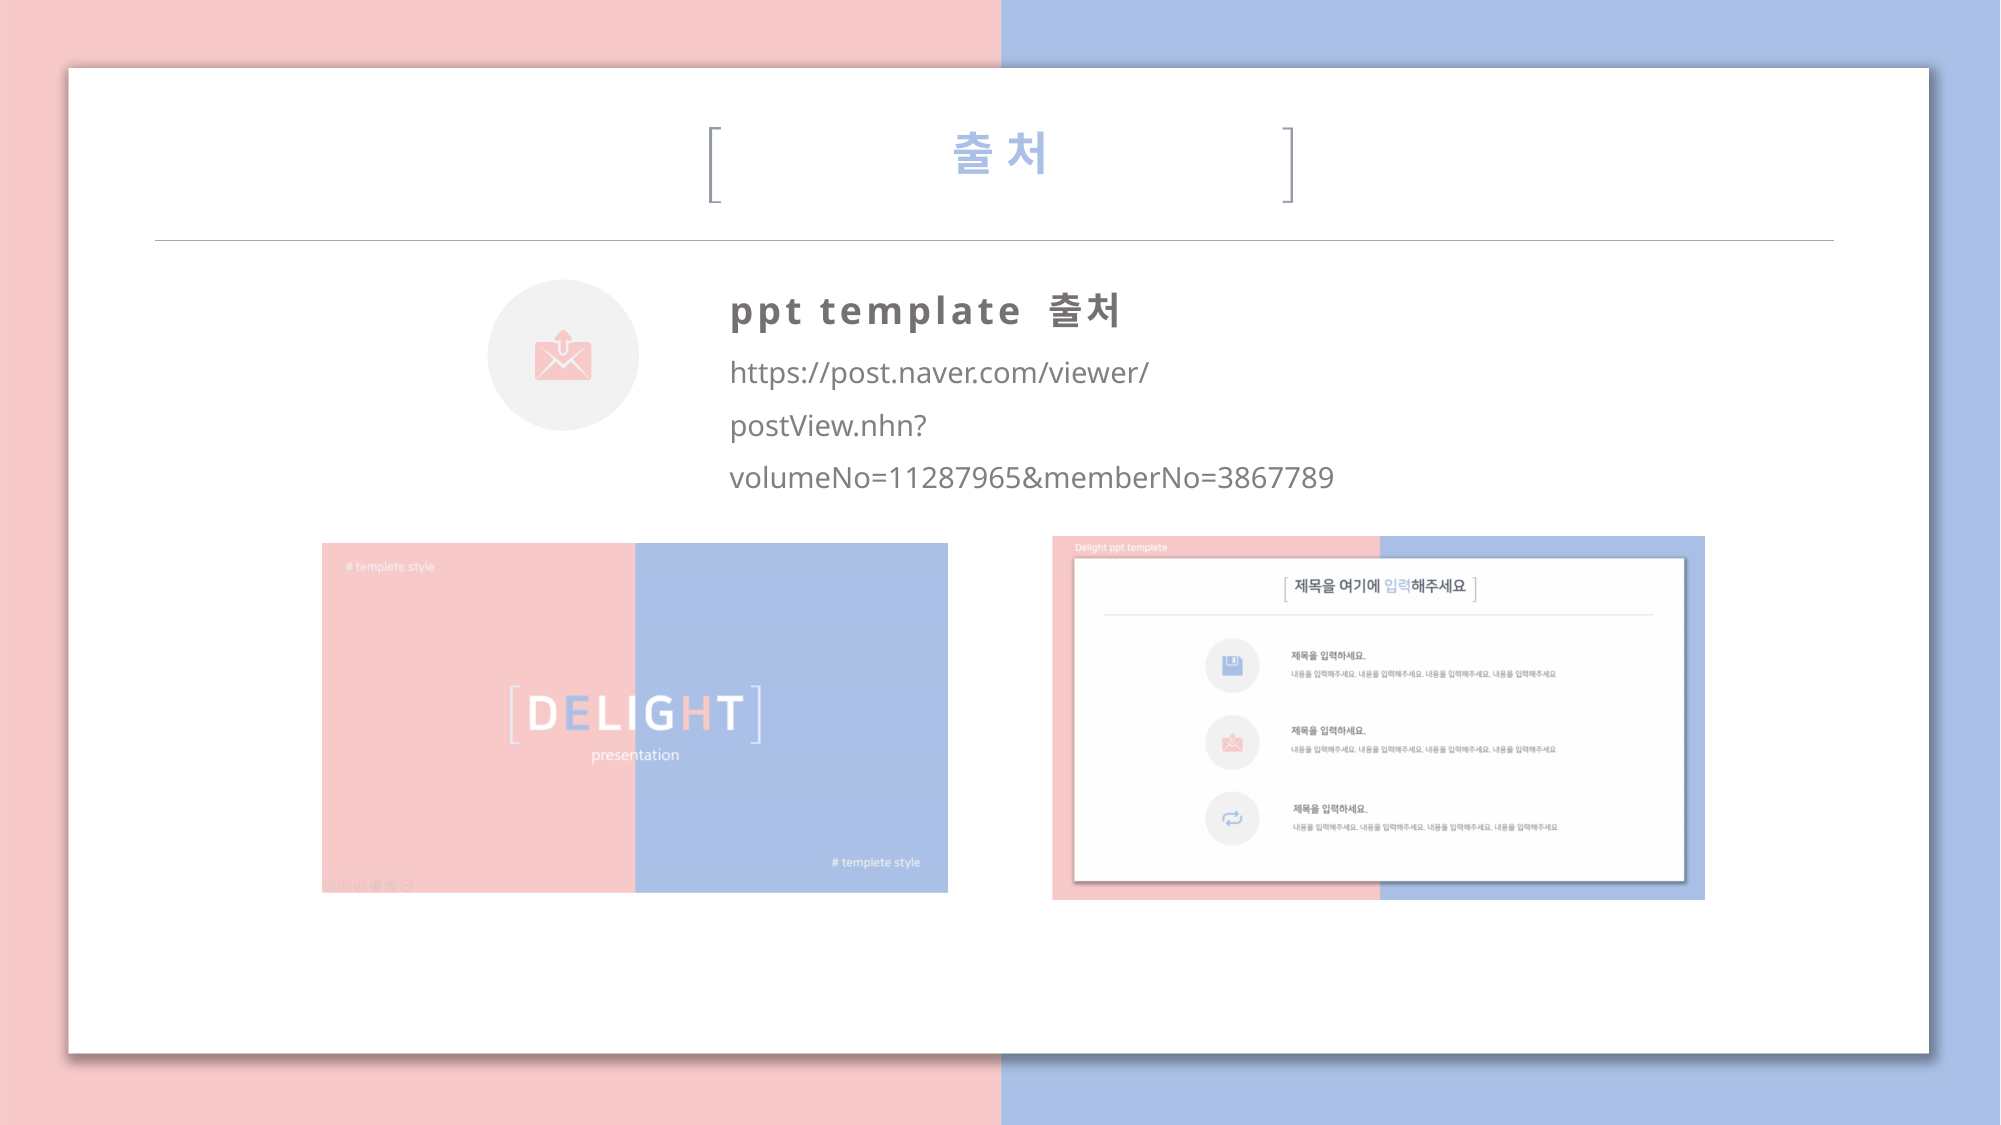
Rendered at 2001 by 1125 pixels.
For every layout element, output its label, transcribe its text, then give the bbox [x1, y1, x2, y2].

picture [0, 0, 2001, 1125]
text_box 출 처 [363, 102, 1639, 209]
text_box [709, 127, 1293, 203]
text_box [487, 279, 640, 431]
text_box https://post.naver.com/viewer/postView.nhn?volumeNo=11287965&memberNo=3867789 [714, 329, 1359, 502]
text_box ppt template 출처 [714, 279, 1265, 329]
